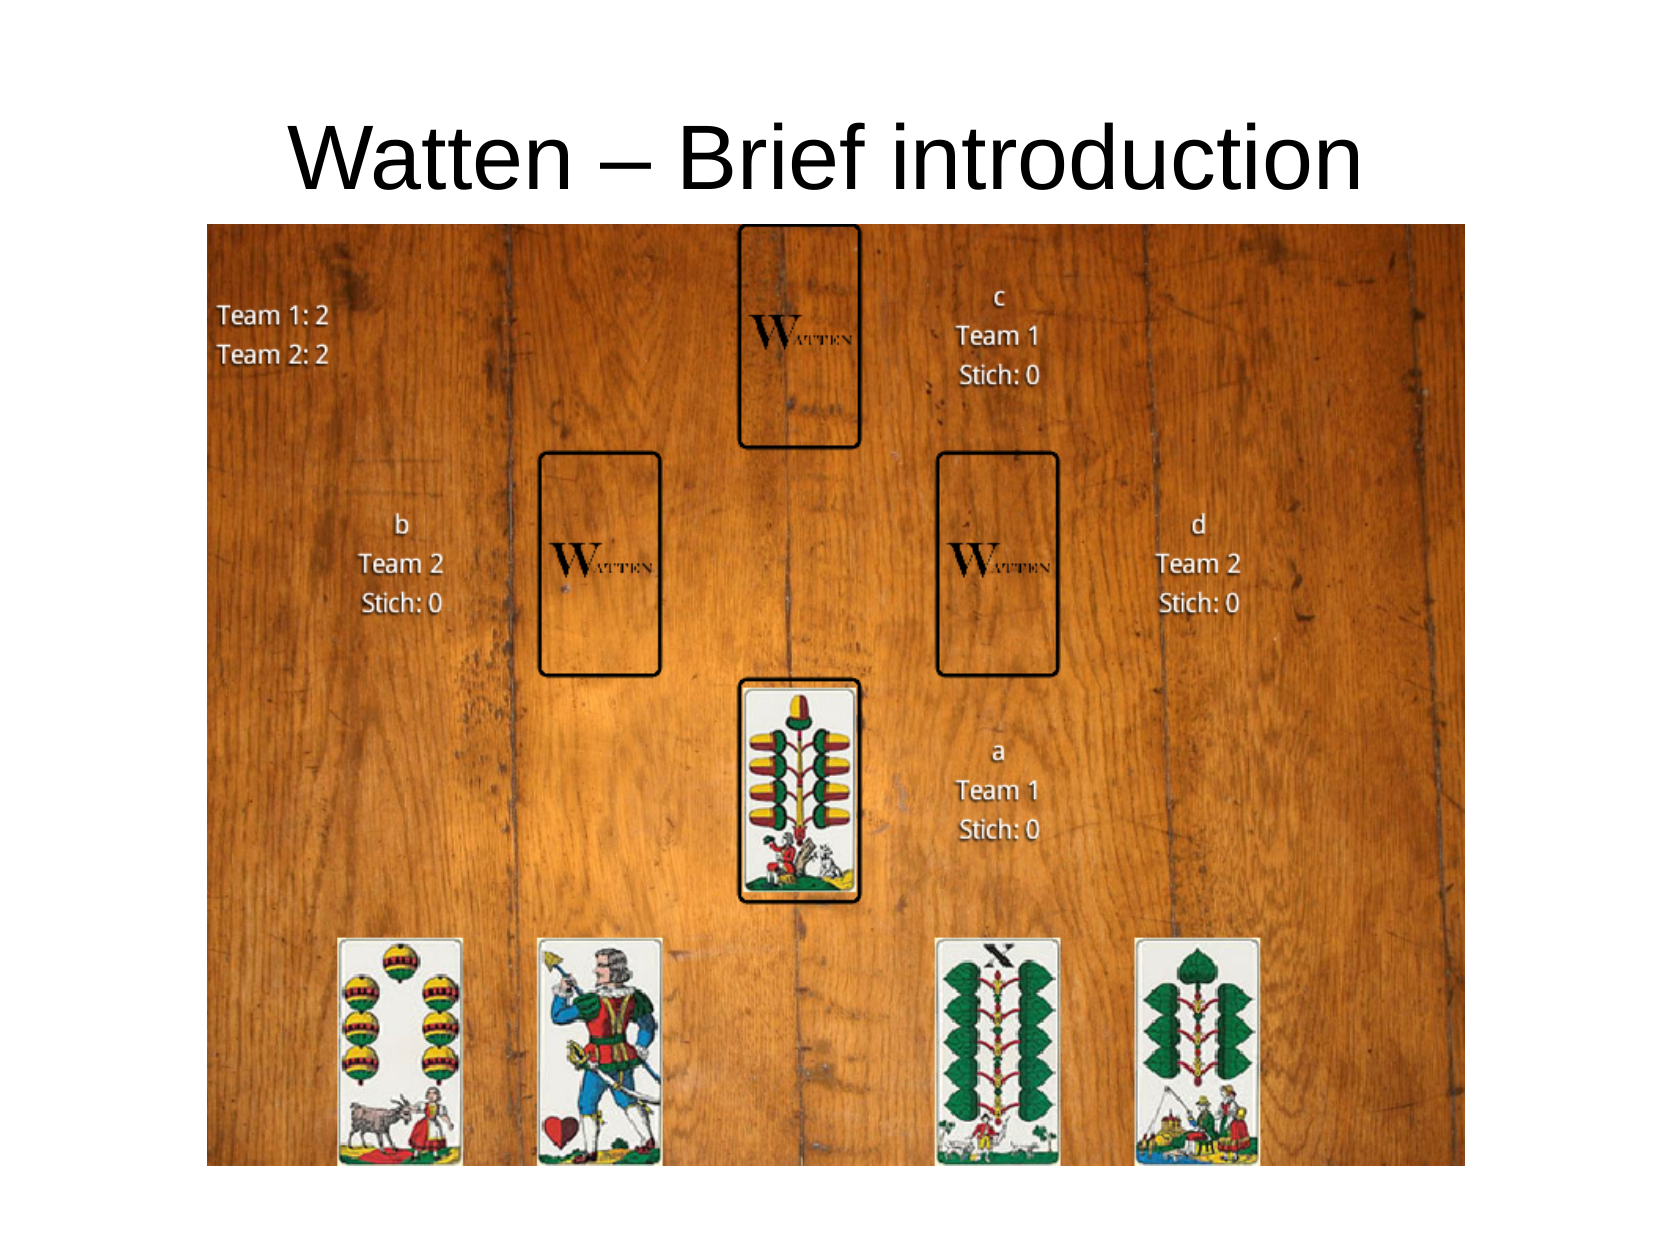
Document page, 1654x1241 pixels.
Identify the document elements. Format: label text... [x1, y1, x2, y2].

text_box Watten – Brief introduction [82, 49, 1571, 257]
picture [207, 224, 1465, 1166]
